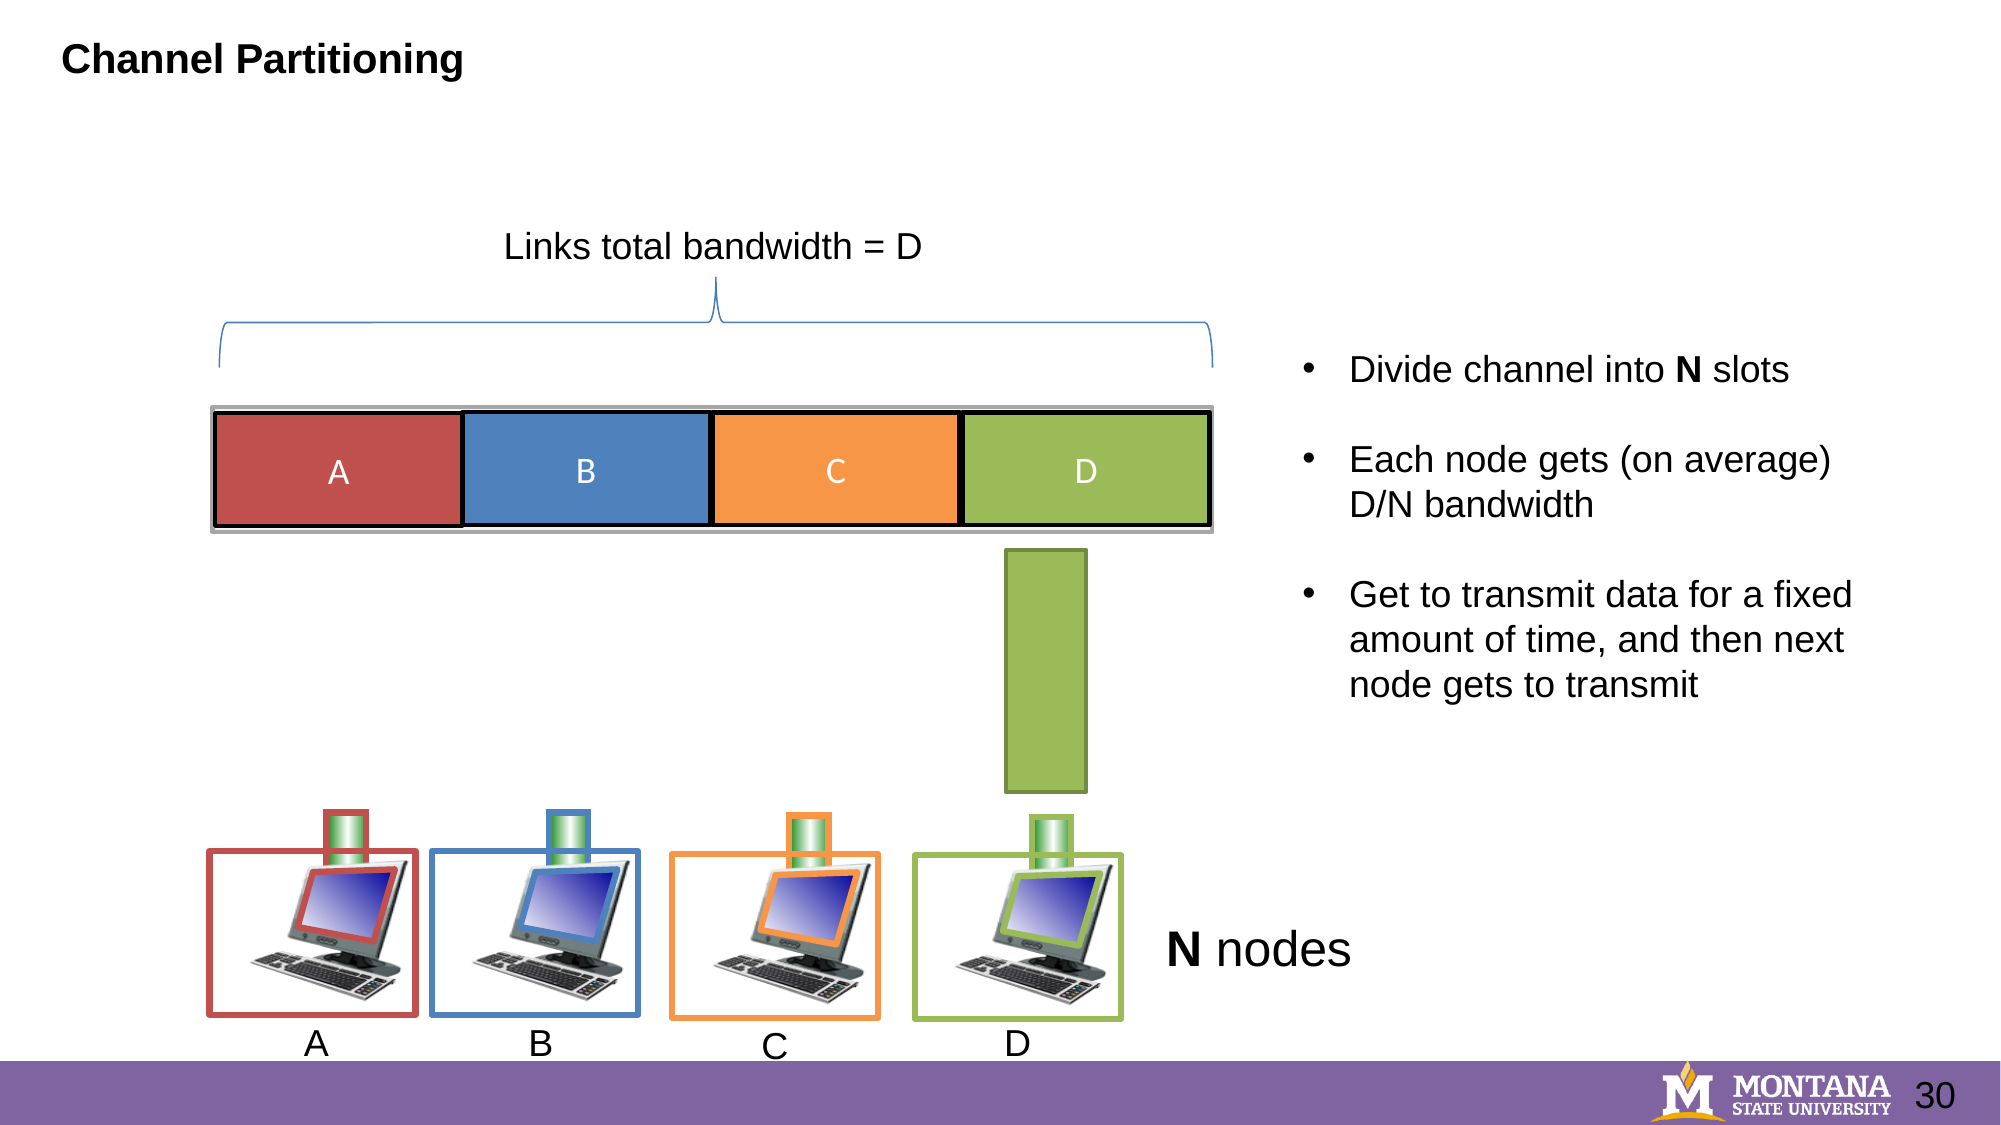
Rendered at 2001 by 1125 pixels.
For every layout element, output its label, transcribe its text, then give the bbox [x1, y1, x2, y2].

text_box [218, 276, 1214, 368]
picture [1650, 1072, 1887, 1122]
slide_number 30 [1887, 1072, 1994, 1125]
title Channel Partitioning [24, 16, 948, 220]
text_box [210, 405, 1214, 534]
text_box C [710, 410, 960, 527]
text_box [674, 815, 876, 1015]
text_box D [960, 410, 1212, 527]
text_box B [513, 1020, 569, 1072]
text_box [212, 812, 413, 1012]
text_box A [213, 411, 464, 528]
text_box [434, 812, 636, 1012]
text_box C [746, 1024, 804, 1075]
text_box Links total bandwidth = D [488, 214, 938, 275]
text_box B [460, 410, 710, 527]
text_box D [989, 1011, 1994, 1072]
text_box N nodes [1151, 909, 1382, 985]
text_box A [289, 1020, 344, 1072]
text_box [917, 816, 1118, 1017]
text_box Divide channel into N slots Each node gets (on average) D/N bandwidth Get to transmit data for a fixed amount of time, and then next node gets to transmit [1287, 338, 1913, 713]
text_box [1004, 548, 1088, 794]
